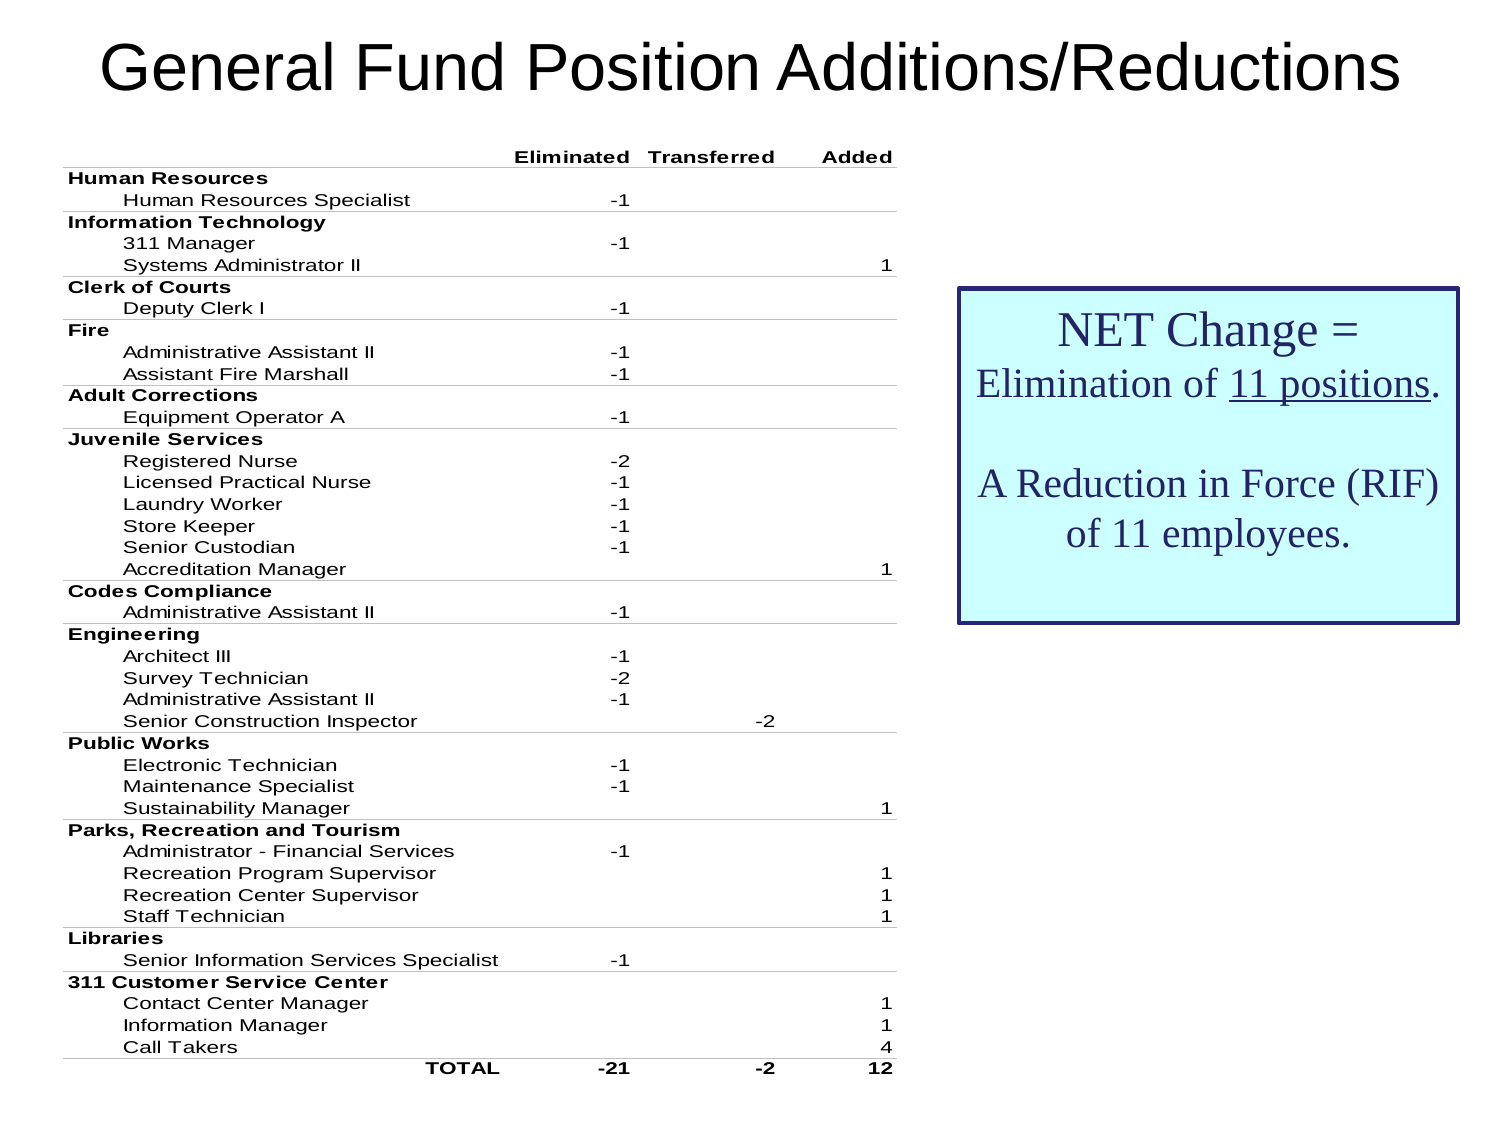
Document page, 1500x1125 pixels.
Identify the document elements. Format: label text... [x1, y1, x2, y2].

picture [62, 124, 899, 1081]
text_box NET Change = Elimination of 11 positions. A Reduction in Force (RIF) of 11 employees. [958, 288, 1459, 624]
title General Fund Position Additions/Reductions [76, 0, 1427, 159]
